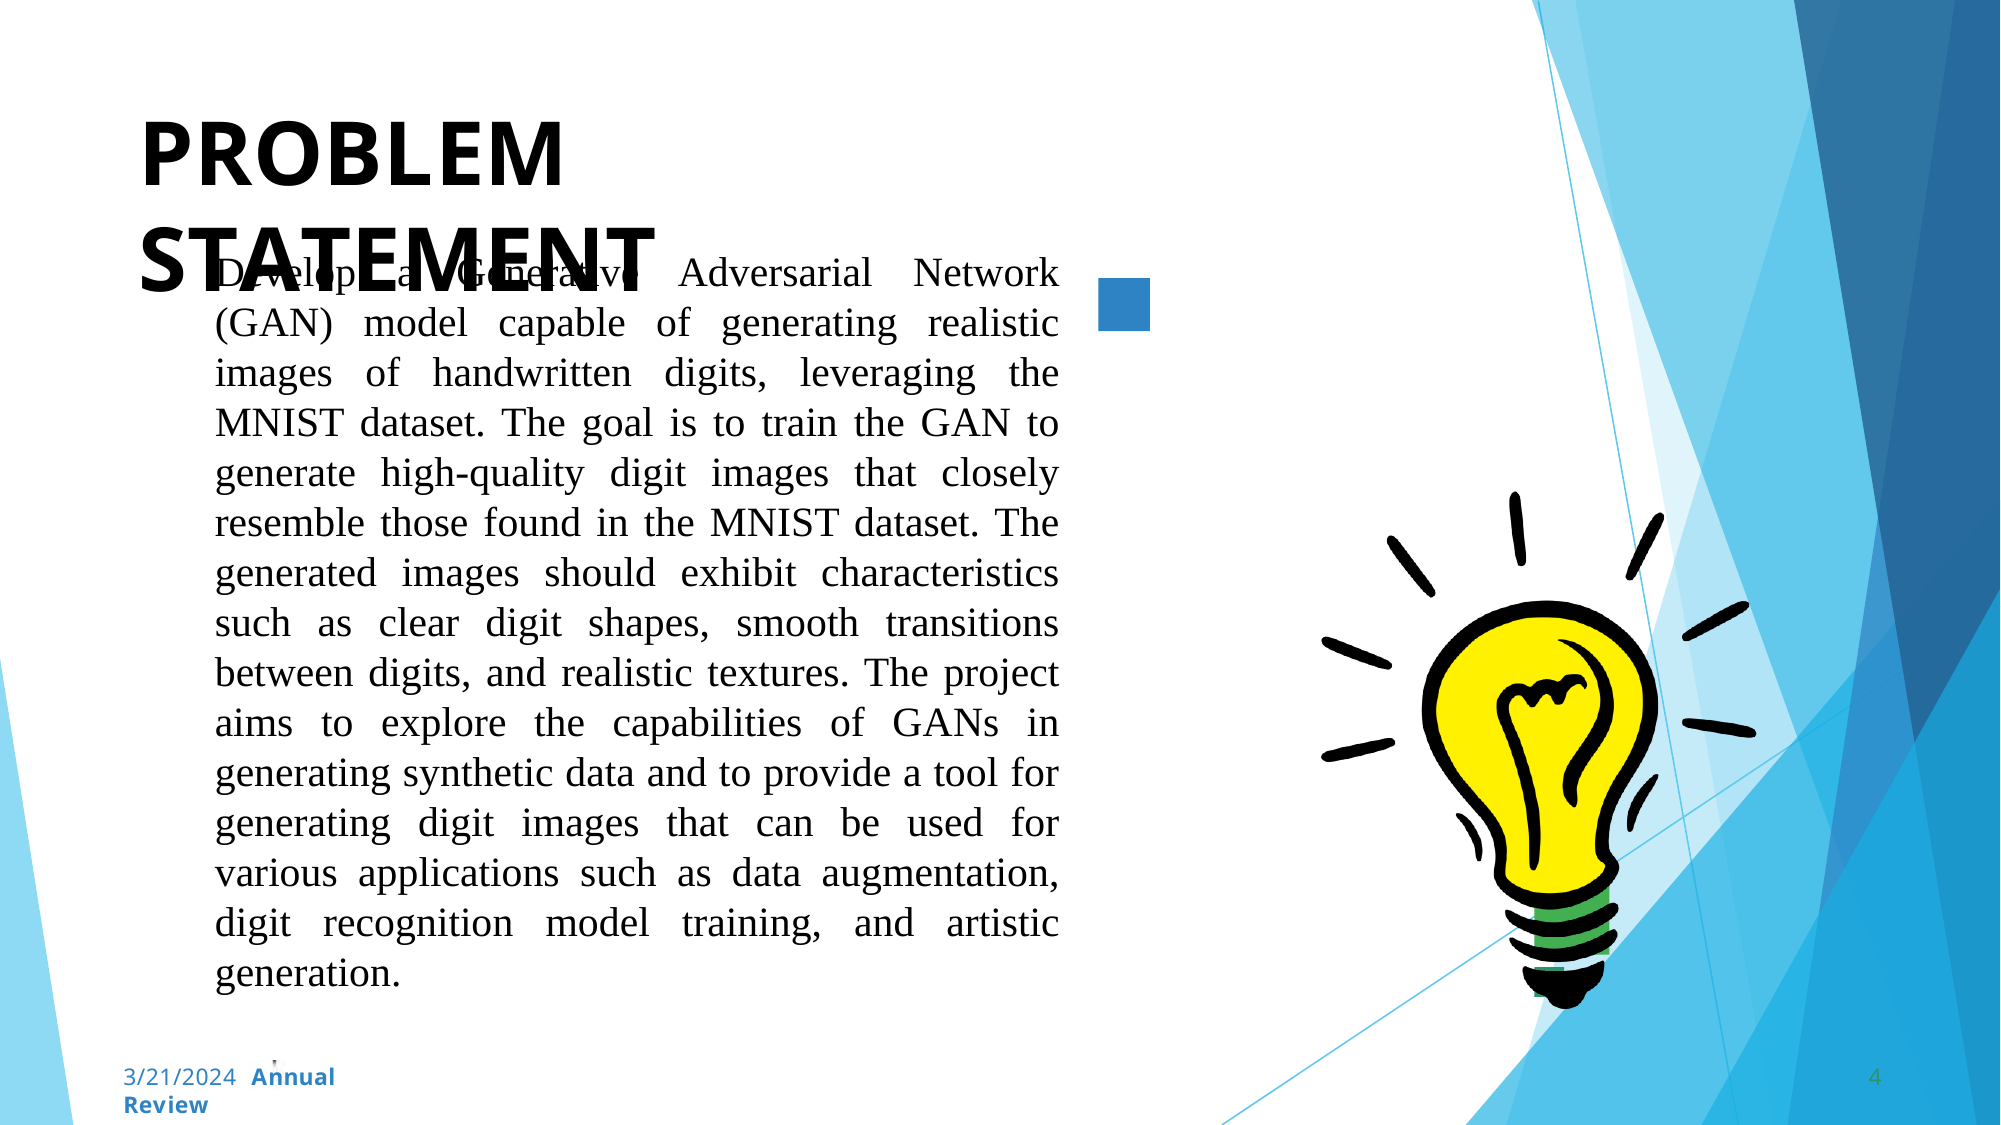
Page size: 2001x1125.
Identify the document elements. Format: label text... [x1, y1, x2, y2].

text_box Develop a Generative Adversarial Network (GAN) model capable of generating realistic images of handwritten digits, leveraging the MNIST dataset. The goal is to train the GAN to generate high-quality digit images that closely resemble those found in the MNIST dataset. The generated images should exhibit characteristics such as clear digit shapes, smooth transitions between digits, and realistic textures. The project aims to explore the capabilities of GANs in generating synthetic data and to provide a tool for generating digit images that can be used for various applications such as data augmentation, digit recognition model training, and artistic generation. [200, 237, 1075, 1003]
slide_number 4 [1862, 1061, 1888, 1125]
picture [110, 1060, 463, 1094]
text_box 3/21/2024 Annual Review [121, 1103, 417, 1118]
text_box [1310, 480, 1765, 1016]
title PROBLEM STATEMENT [136, 94, 1062, 310]
text_box [1098, 278, 1150, 332]
